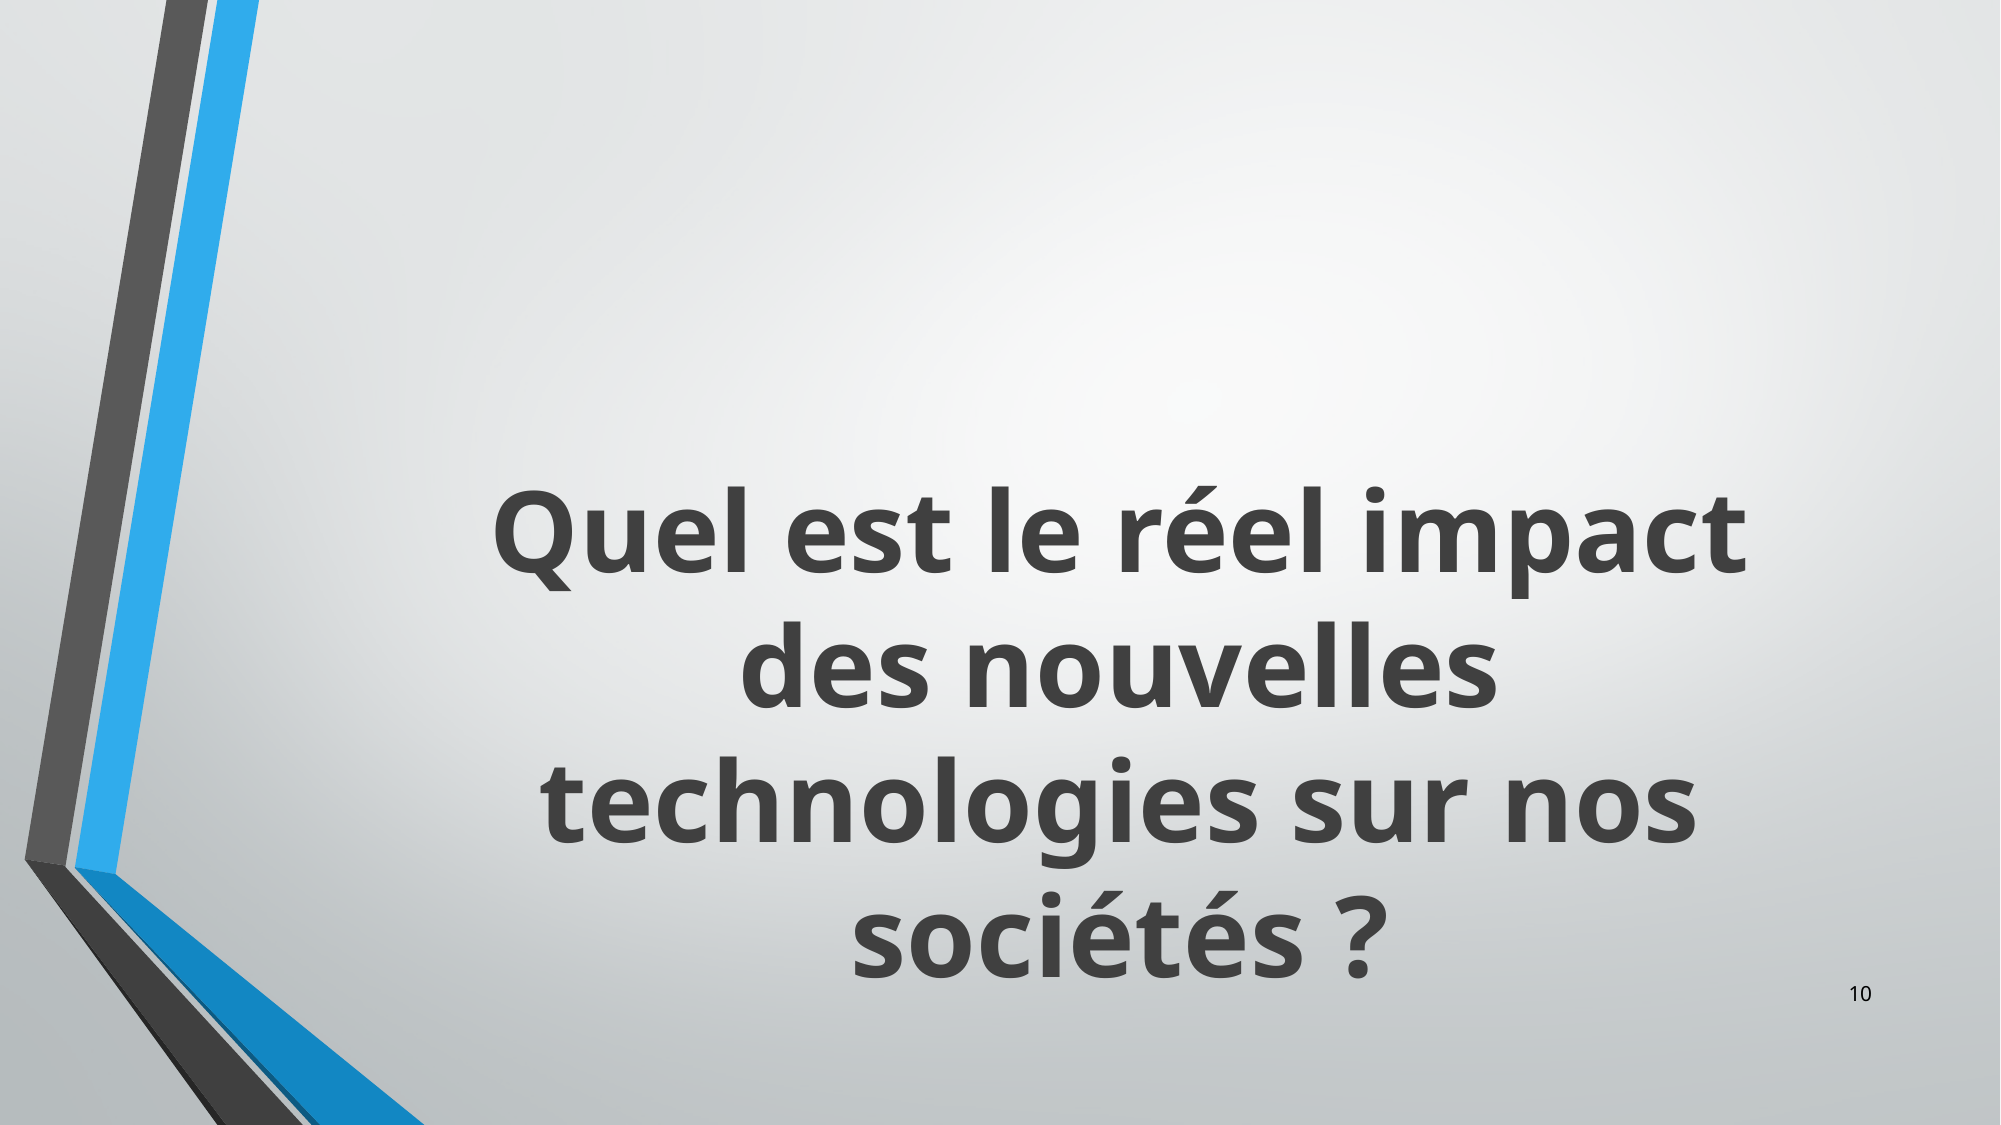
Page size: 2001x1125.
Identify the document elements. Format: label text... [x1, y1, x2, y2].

text_box Quel est le réel impact des nouvelles technologies sur nos sociétés ? [442, 452, 1798, 1125]
slide_number 10 [1796, 965, 1887, 1025]
